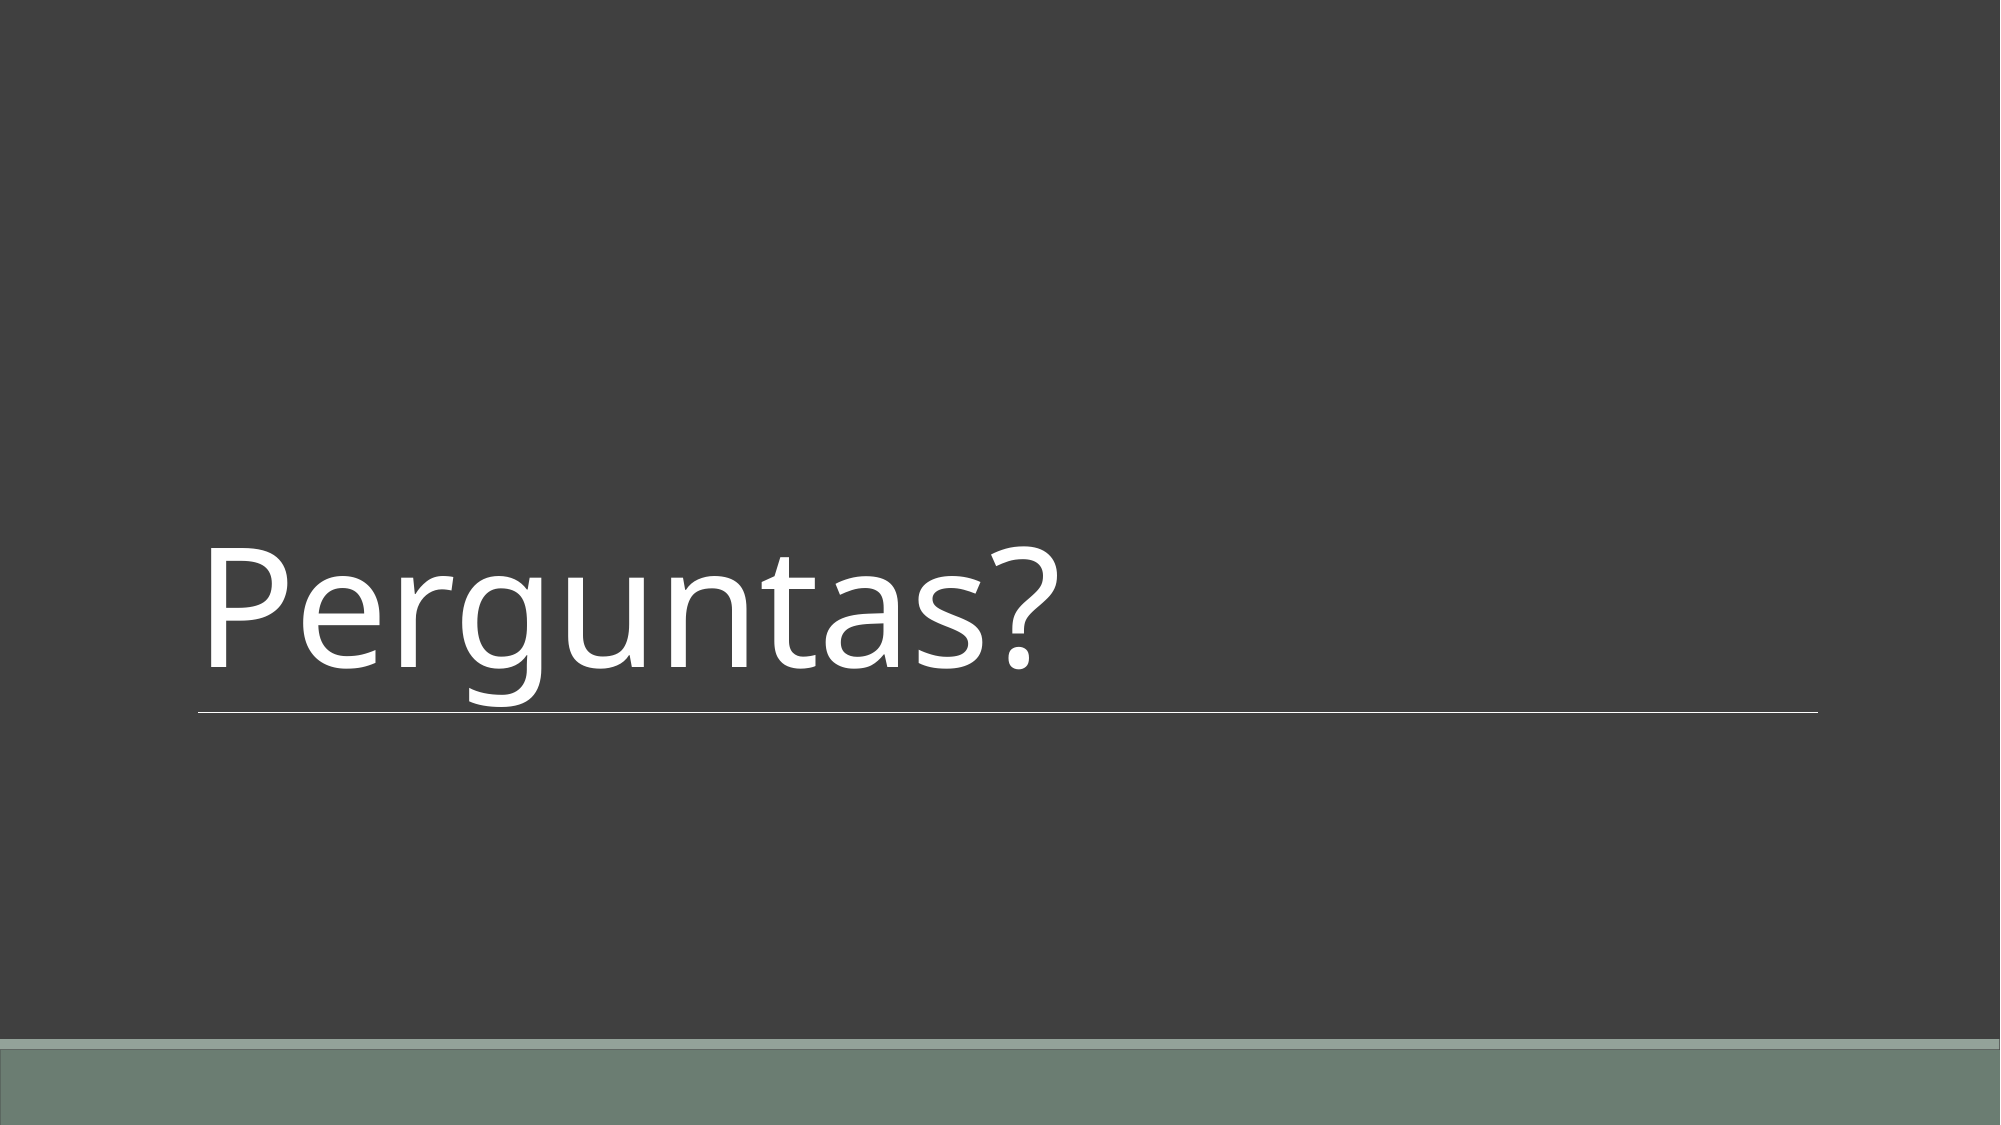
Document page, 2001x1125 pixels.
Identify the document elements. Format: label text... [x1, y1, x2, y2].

title Perguntas? [180, 124, 1830, 710]
